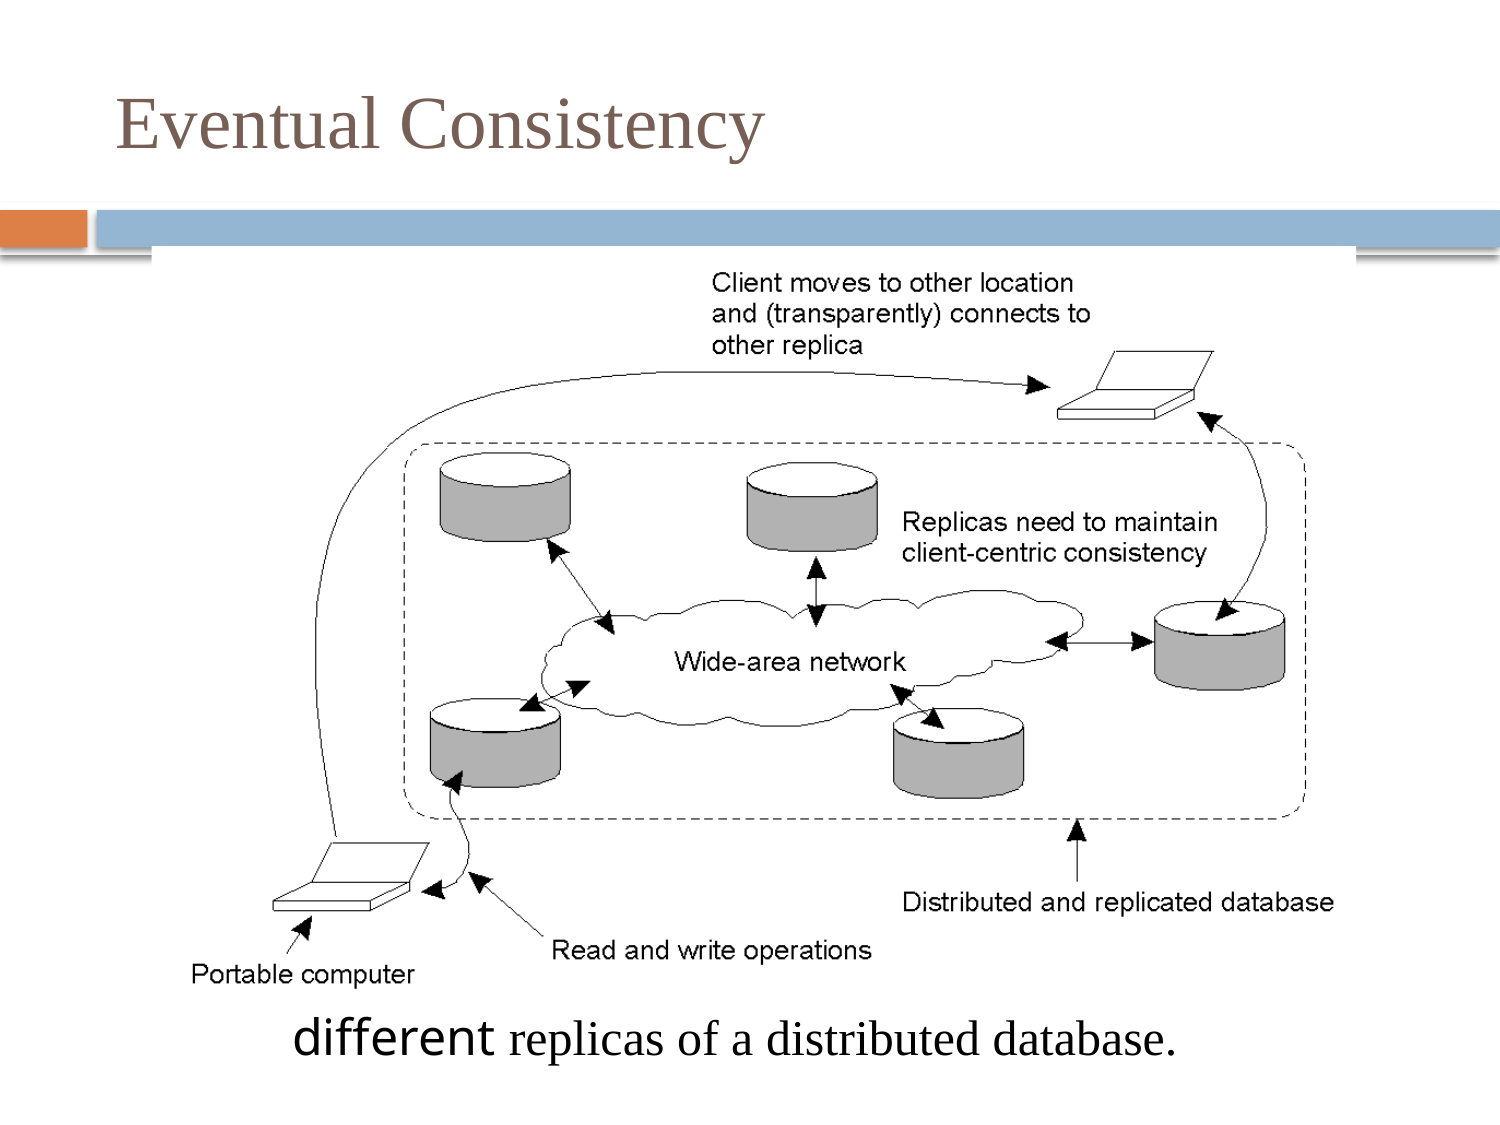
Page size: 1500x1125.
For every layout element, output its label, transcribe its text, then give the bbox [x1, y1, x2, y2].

title Eventual Consistency [100, 37, 1438, 200]
list The principle of a mobile user accessing different replicas of a distributed database. [225, 1015, 1357, 1075]
picture [151, 245, 1357, 1007]
